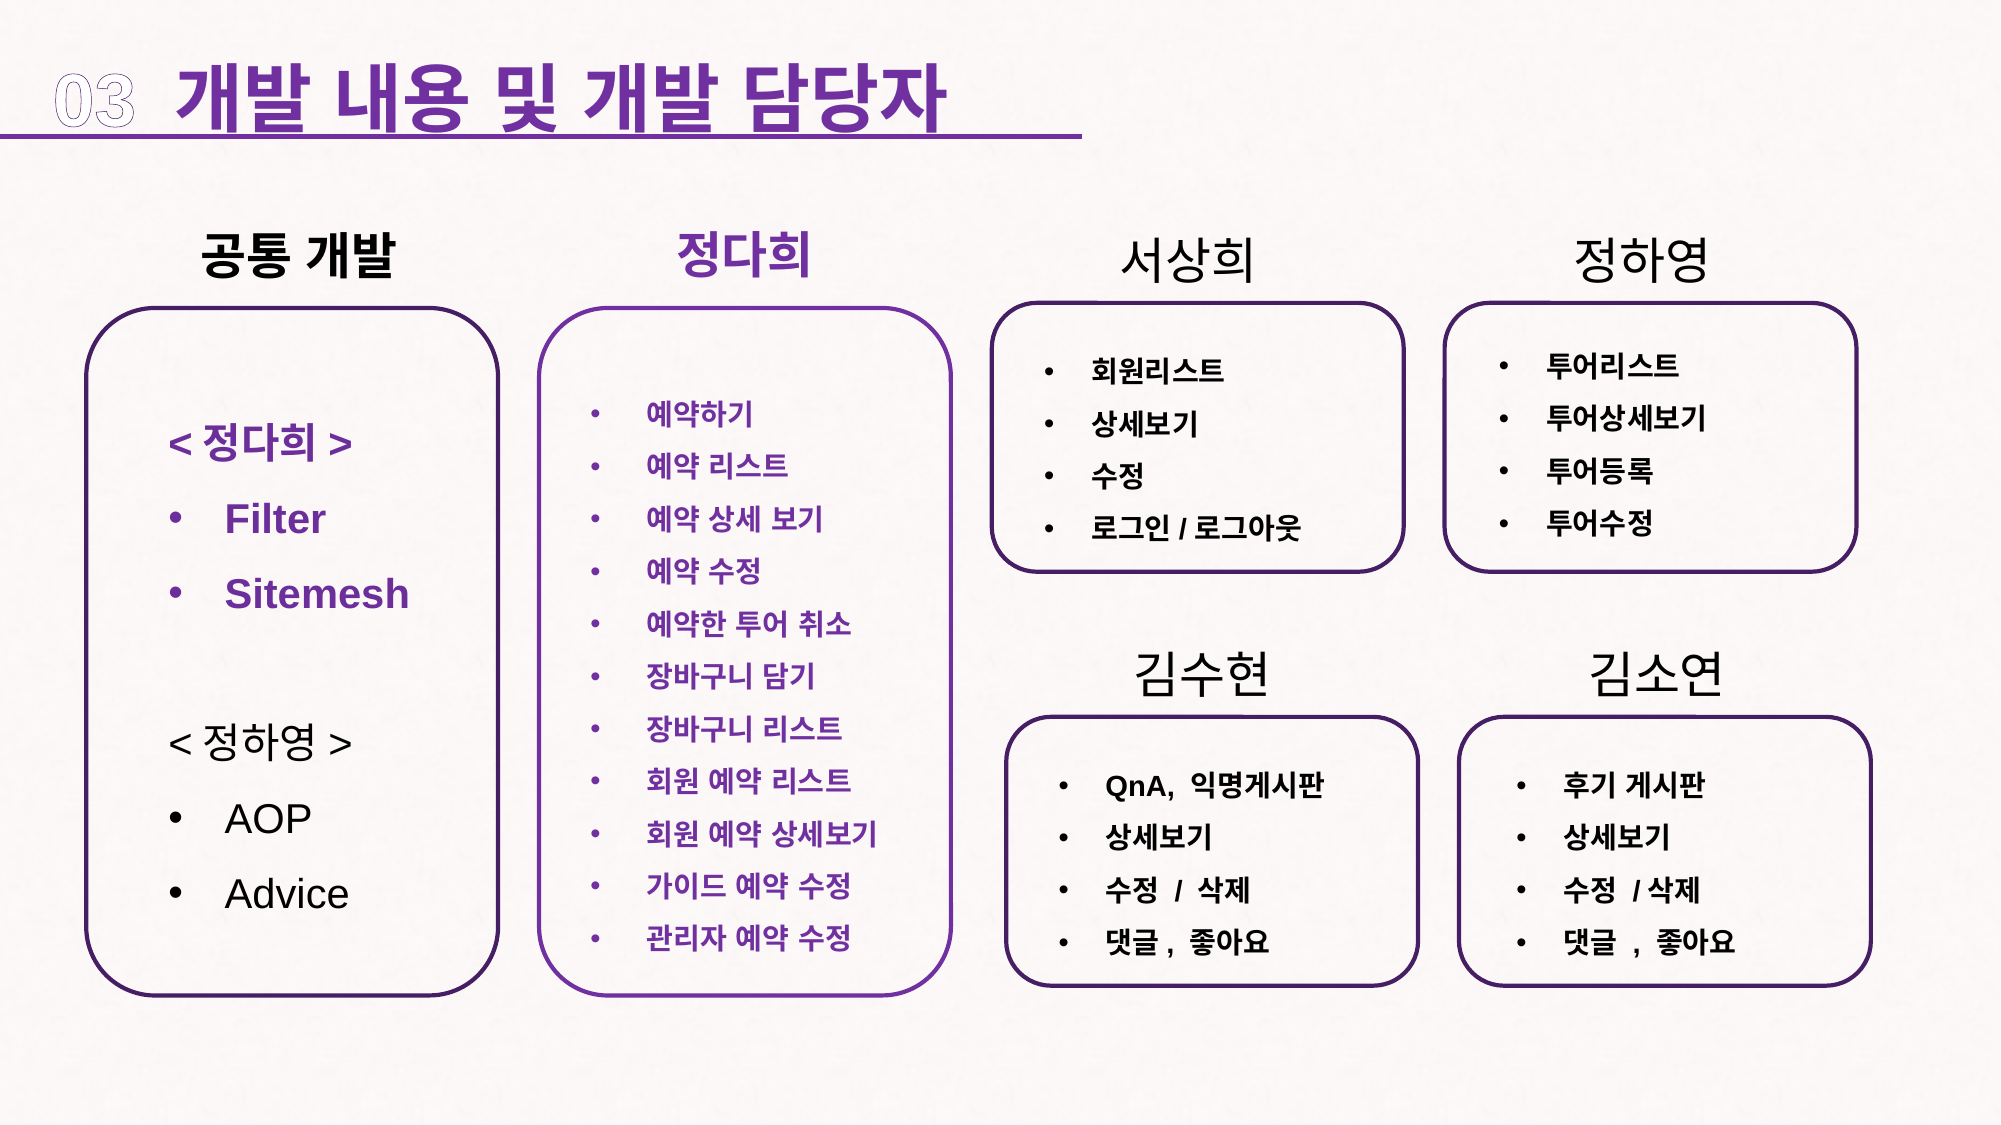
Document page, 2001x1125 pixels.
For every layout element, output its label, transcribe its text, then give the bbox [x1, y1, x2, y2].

text_box 김소연 [1573, 605, 1765, 711]
text_box 예약하기 예약 리스트 예약 상세 보기 예약 수정 예약한 투어 취소 장바구니 담기 장바구니 리스트 회원 예약 리스트 회원 예약 상세보기 가이드 예약 수정 관리자 예약 수정 [575, 371, 988, 963]
text_box 공통 개발 [160, 187, 452, 292]
text_box 투어리스트 투어상세보기 투어등록 투어수정 [1484, 323, 1825, 548]
text_box 03 개발 내용 및 개발 담당자 [37, 0, 1918, 149]
text_box 정다희 [650, 186, 840, 292]
text_box 김수현 [1118, 605, 1309, 711]
text_box [538, 306, 952, 997]
text_box 서상희 [1104, 191, 1295, 297]
text_box [990, 301, 1405, 573]
text_box 회원리스트 상세보기 수정 로그인/로그아웃 [1029, 328, 1370, 553]
text_box [1457, 715, 1872, 987]
text_box QnA, 익명게시판 상세보기 수정 / 삭제 댓글, 좋아요 [1043, 742, 1385, 967]
text_box [1443, 301, 1858, 573]
text_box 정하영 [1559, 191, 1750, 297]
text_box [1005, 715, 1420, 987]
text_box 후기 게시판 상세보기 수정 /삭제 댓글 , 좋아요 [1501, 742, 1857, 967]
text_box <정다희> Filter Sitemesh <정하영> AOP Advice [153, 384, 459, 1000]
text_box [85, 306, 500, 997]
